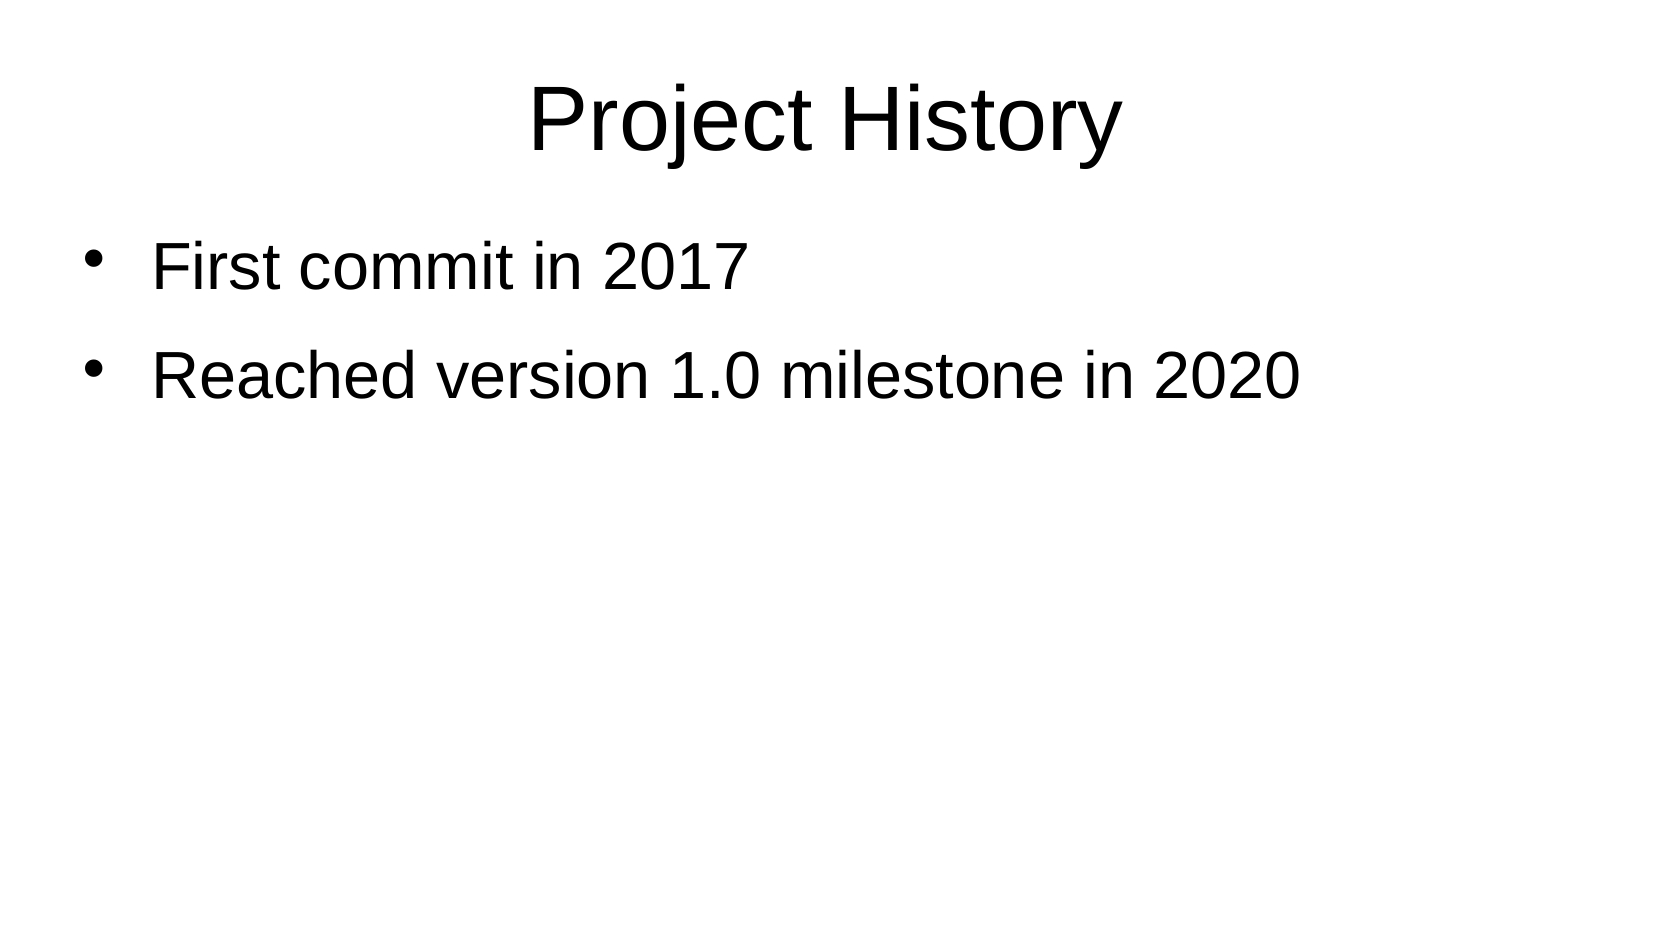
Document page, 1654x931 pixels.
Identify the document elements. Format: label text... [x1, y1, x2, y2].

text_box Project History [82, 36, 1570, 192]
text_box First commit in 2017 Reached version 1.0 milestone in 2020 [82, 217, 1570, 757]
